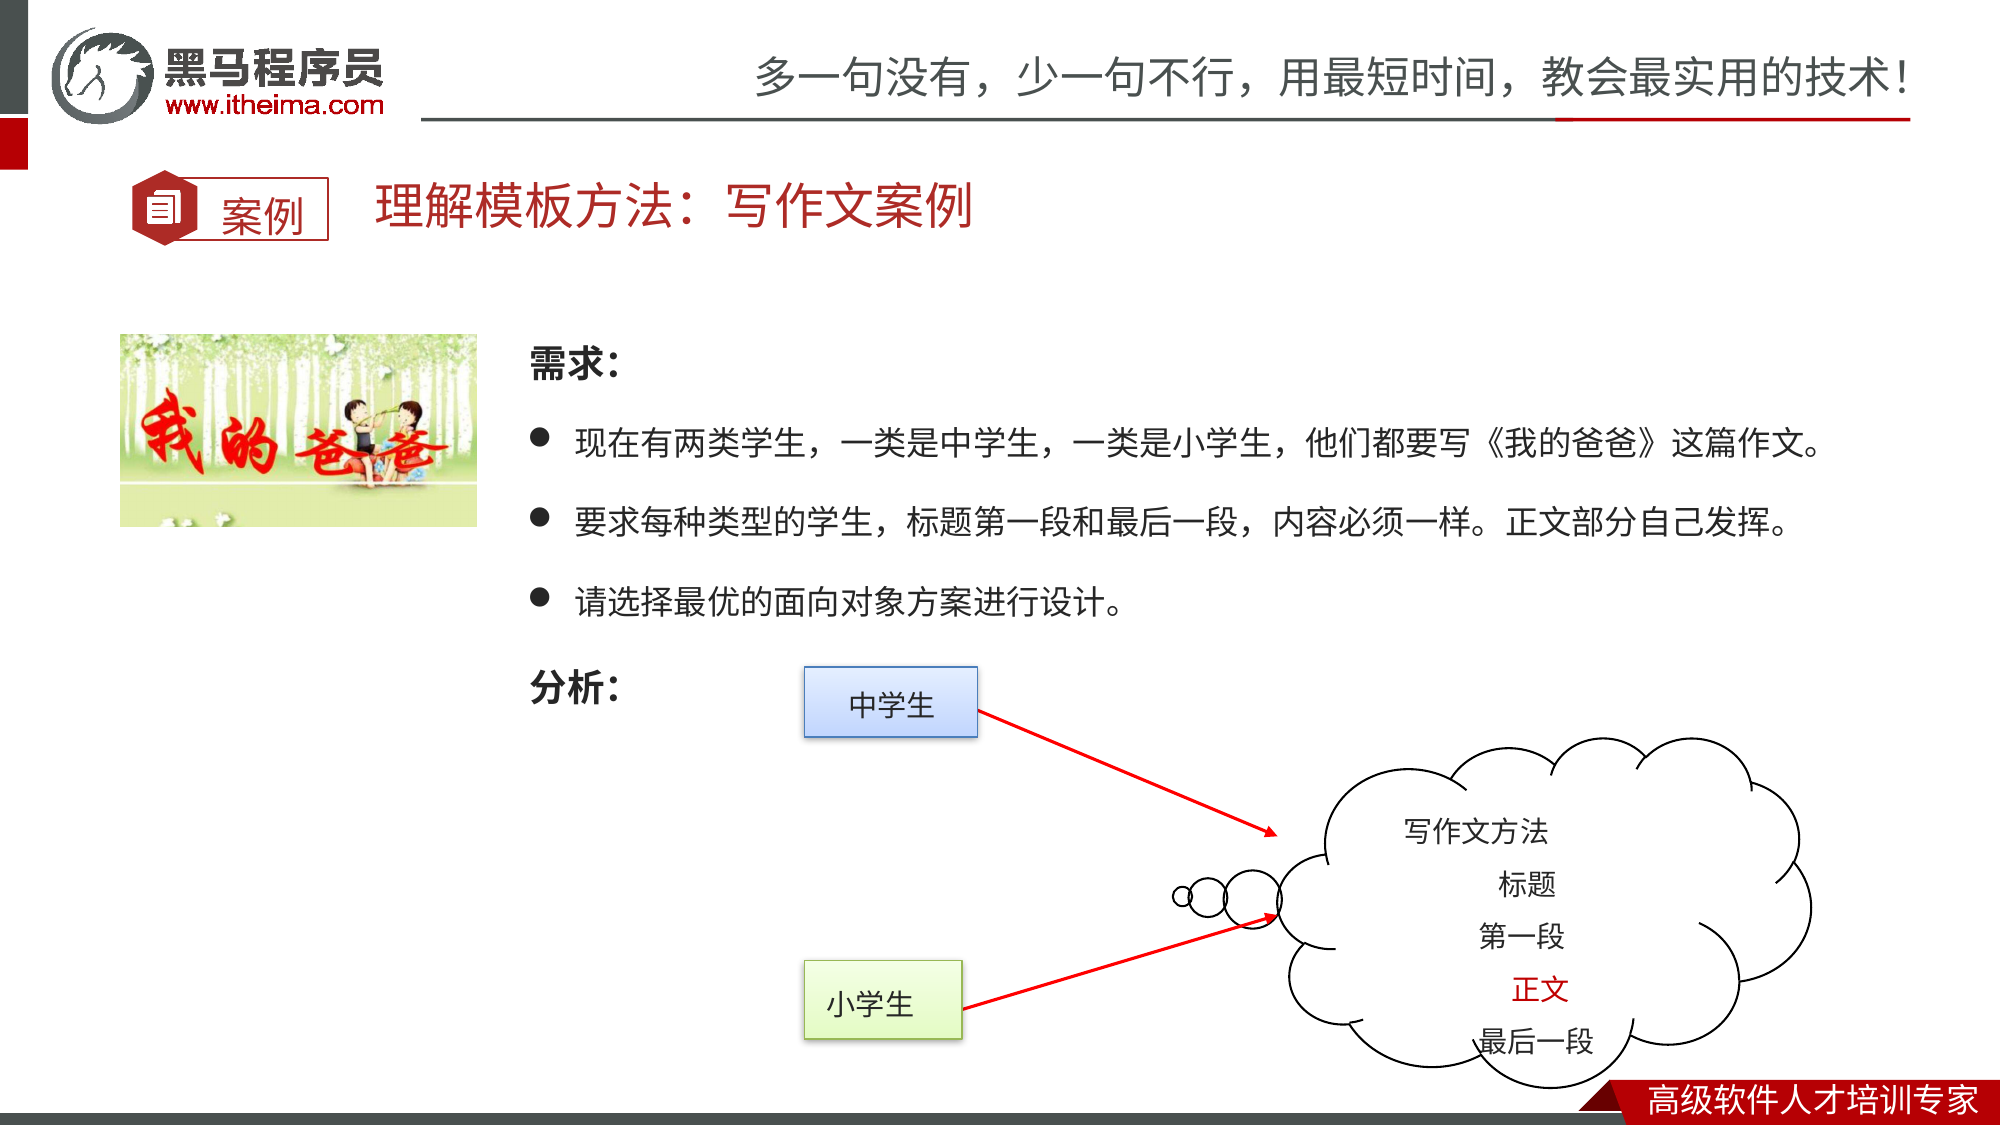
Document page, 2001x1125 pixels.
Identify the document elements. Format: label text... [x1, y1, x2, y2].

list 理解模板方法：写作文案例 [360, 162, 1872, 248]
list 需求： 分析： [514, 310, 1965, 661]
text_box 现在有两类学生，一类是中学生，一类是小学生，他们都要写《我的爸爸》这篇作文。 要求每种类型的学生，标题第一段和最后一段，内容必须一样。正文部分自己发挥。 请选择最优的面向对象方案进行设计。 [512, 374, 1946, 629]
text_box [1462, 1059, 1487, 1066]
picture [147, 190, 181, 224]
picture [120, 334, 478, 528]
text_box [804, 960, 963, 1040]
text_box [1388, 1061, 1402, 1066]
text_box [1170, 736, 1814, 1091]
text_box 小学生 [811, 978, 978, 1029]
text_box 写作文方法 标题 第一段 正文 最后一段 [1614, 1039, 1642, 1066]
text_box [961, 914, 1278, 1010]
picture [50, 26, 384, 125]
text_box 中学生 [833, 680, 962, 731]
text_box [804, 666, 978, 738]
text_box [977, 709, 1278, 837]
